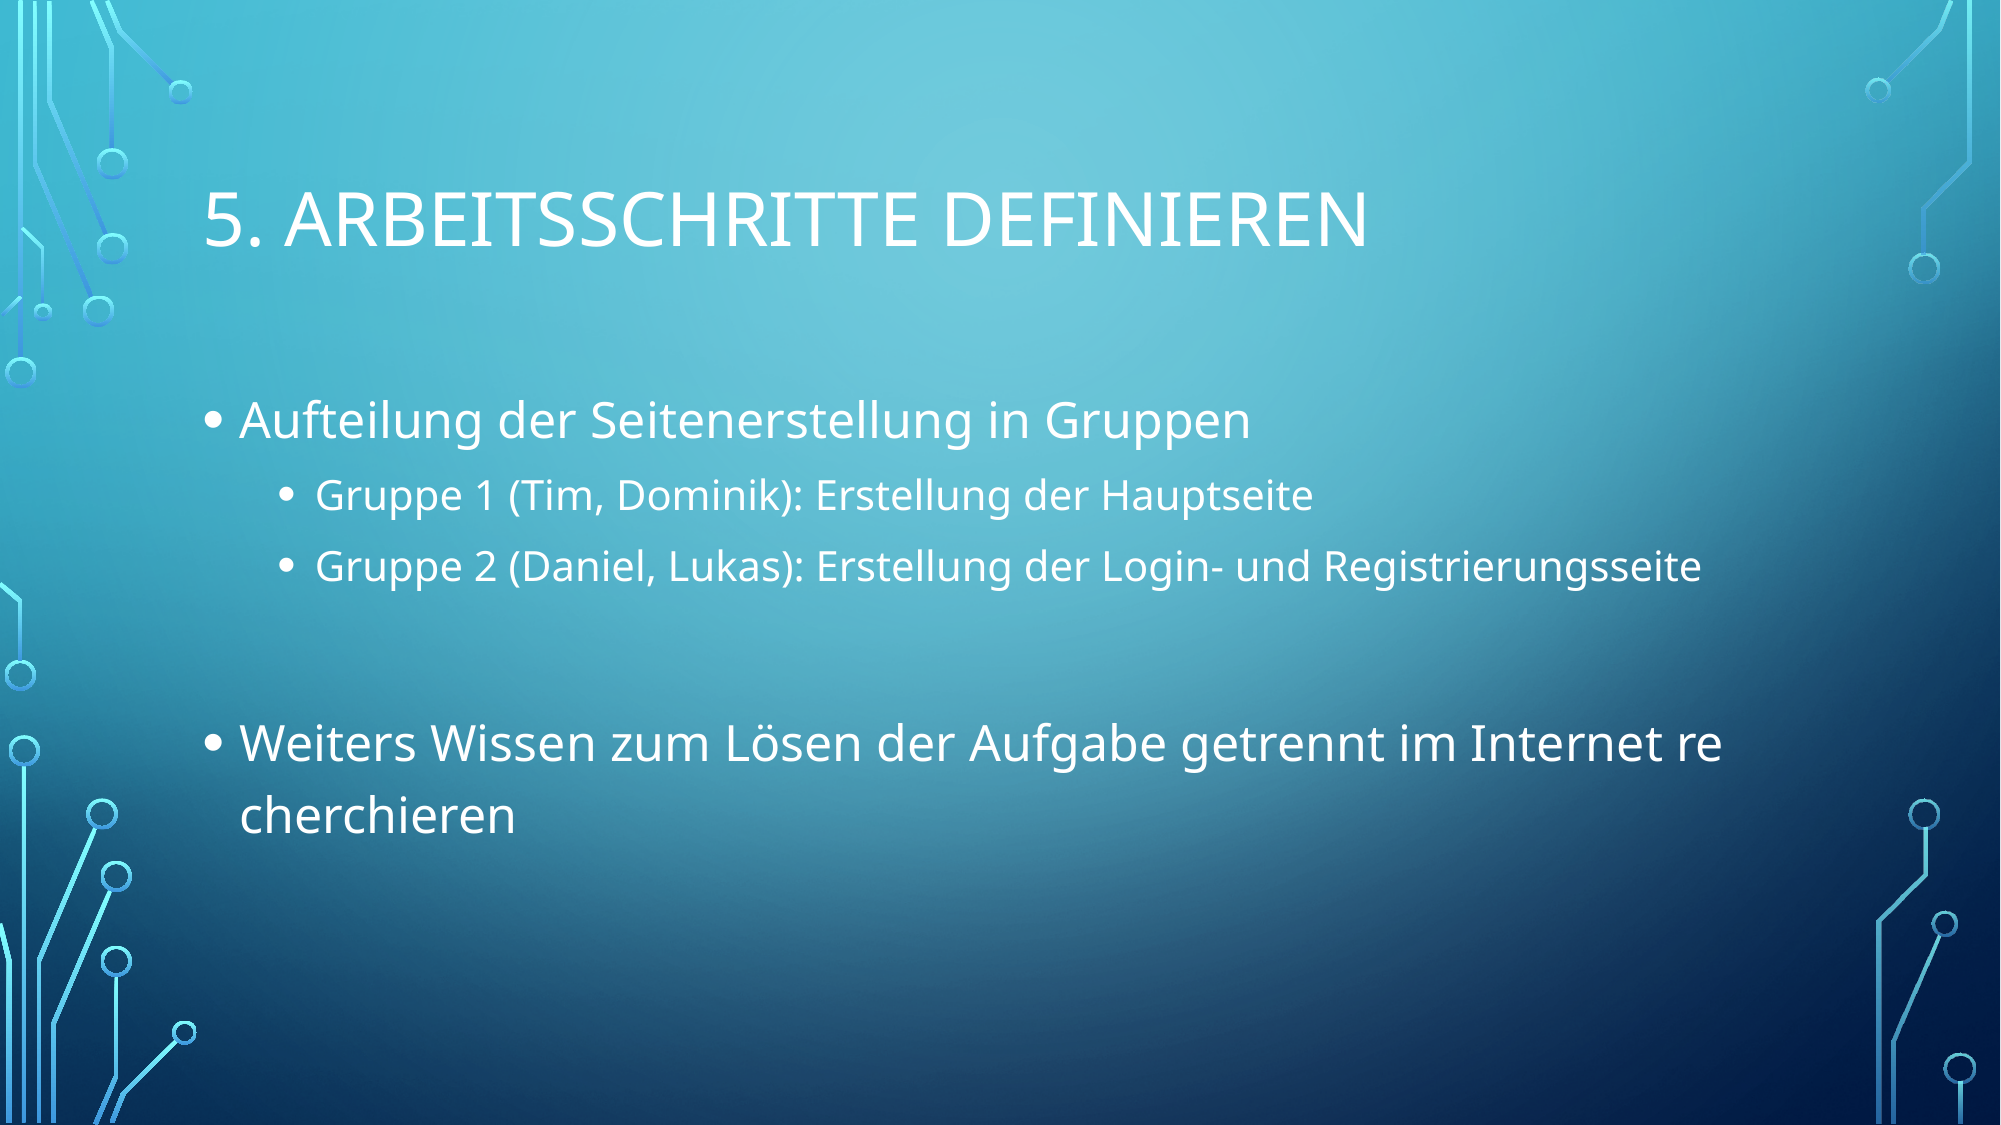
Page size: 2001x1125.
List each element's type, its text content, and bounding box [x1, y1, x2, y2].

title 5. Arbeitsschritte definieren [187, 101, 1813, 344]
list Aufteilung der Seitenerstellung in Gruppen Gruppe 1 (Tim, Dominik): Erstellung der Hauptseite Gruppe 2 (Daniel, Lukas): Erstellung der Login- und Registrierungsseite Weiters Wissen zum Lösen der Aufgabe getrennt im Internet re­cher­chie­ren [187, 369, 1813, 950]
